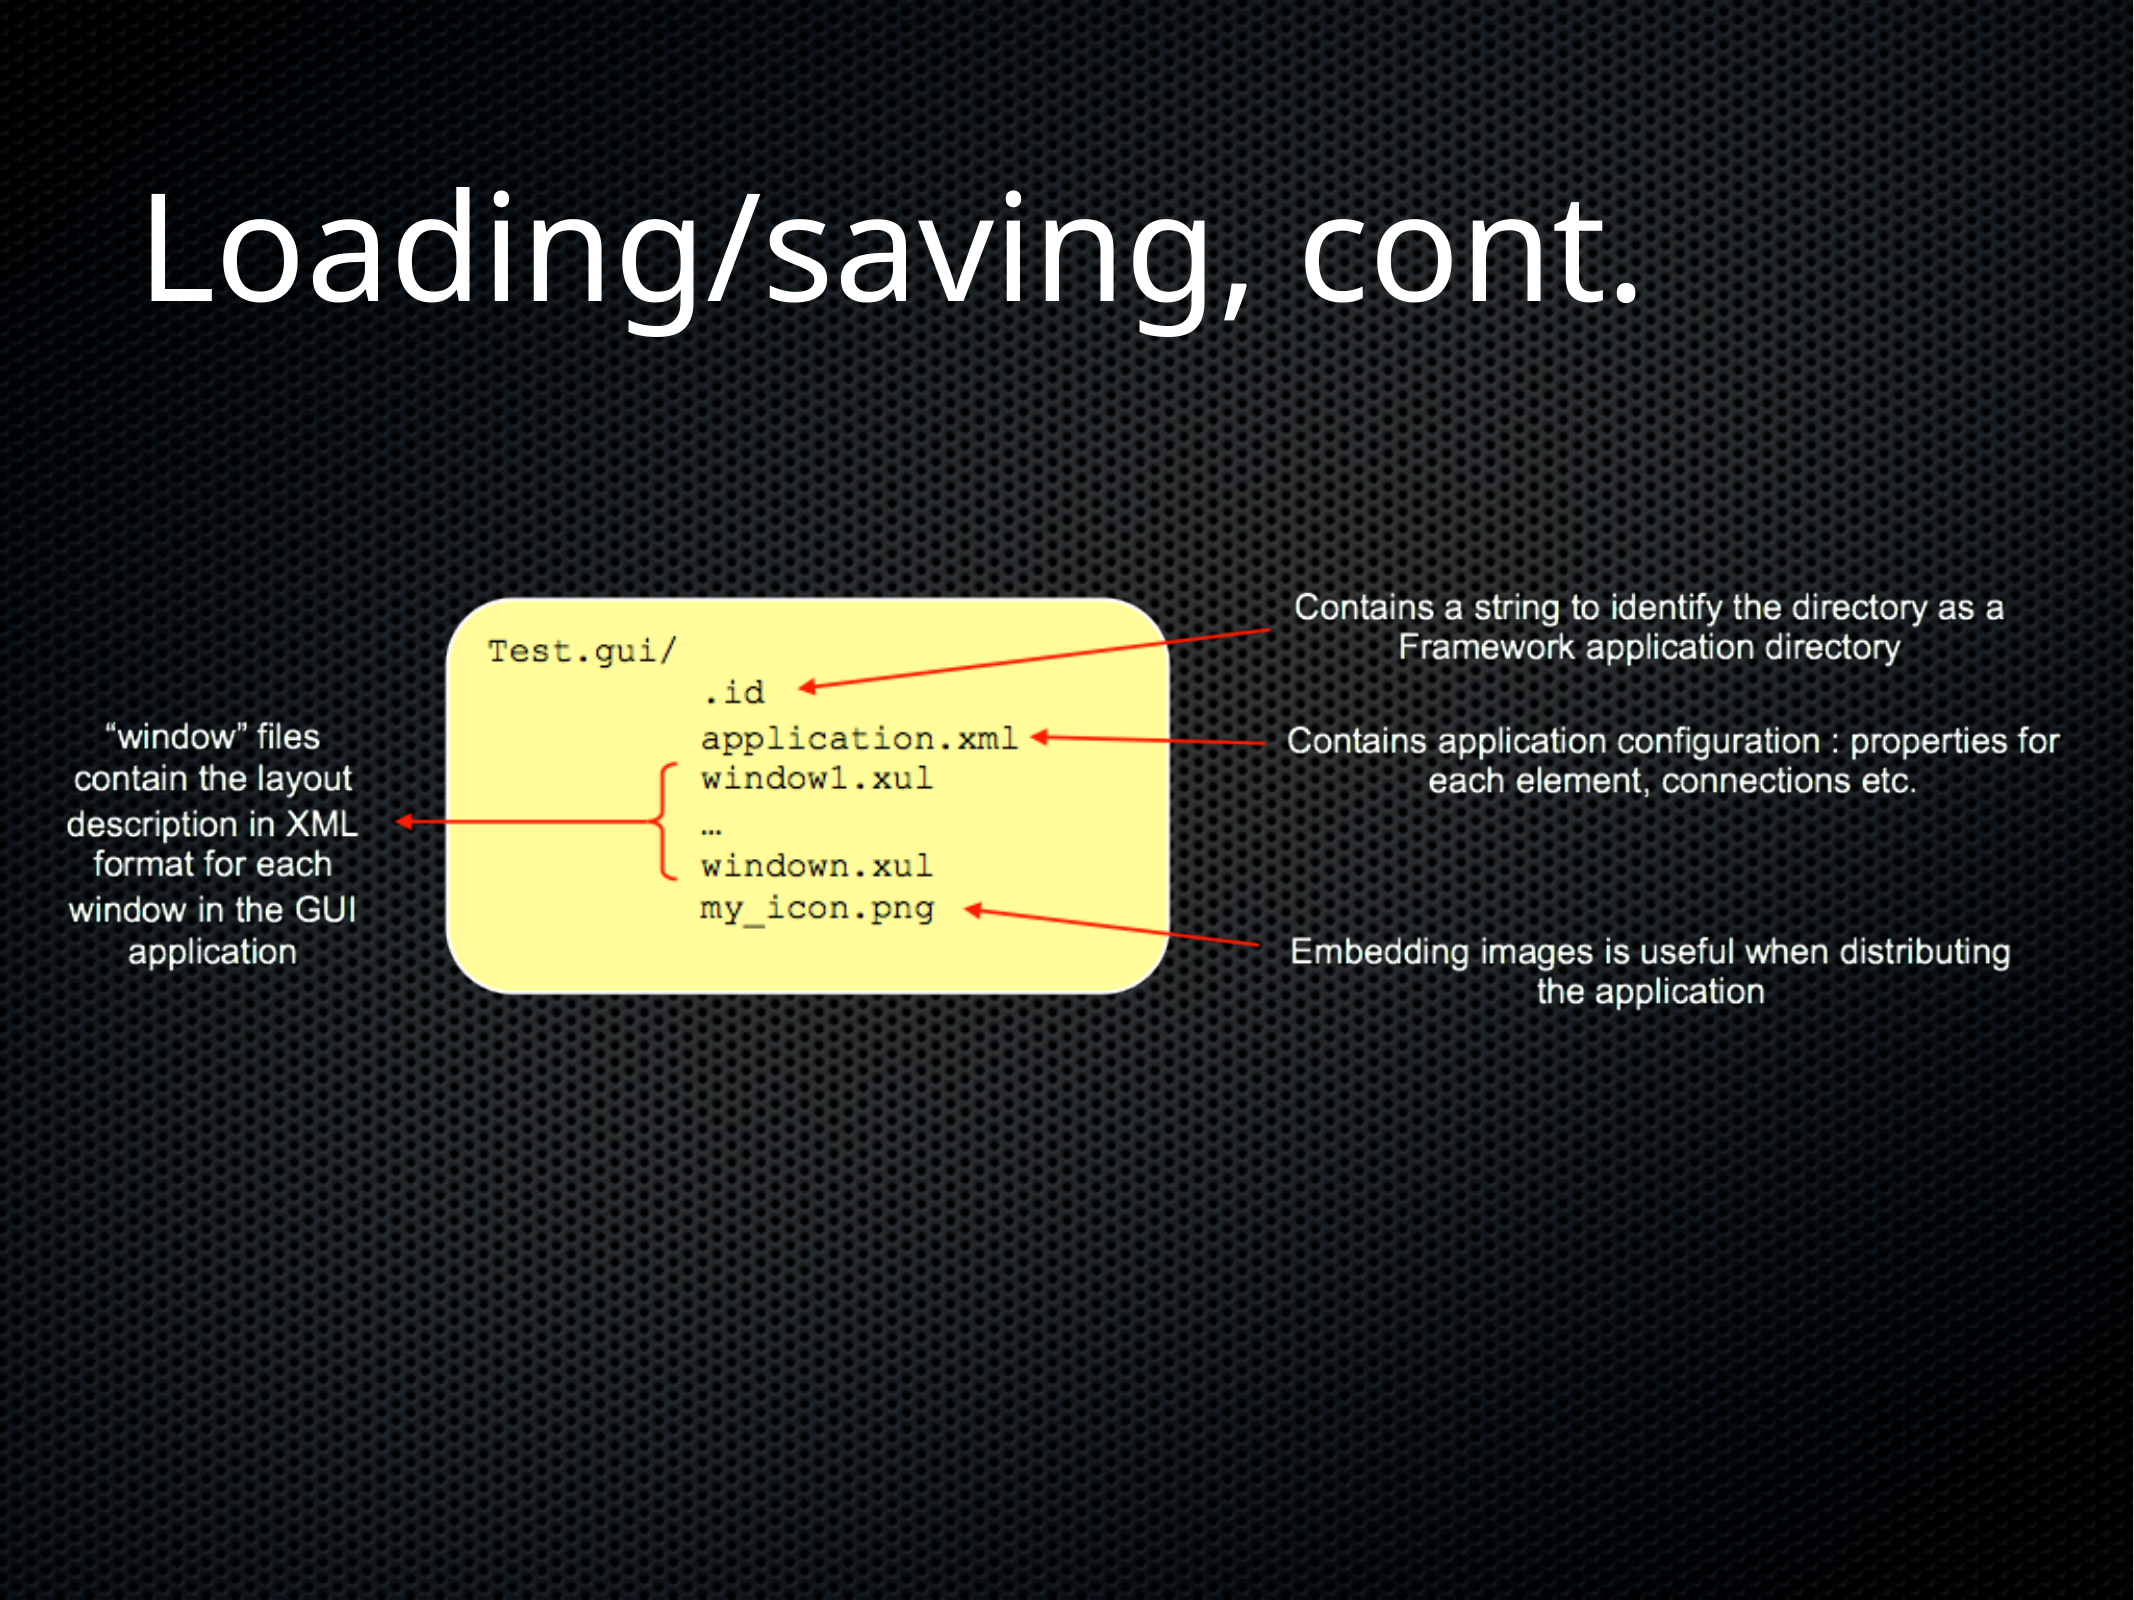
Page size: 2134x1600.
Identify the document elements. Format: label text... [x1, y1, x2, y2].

title Loading/saving, cont. [128, 41, 2005, 442]
picture [0, 0, 2134, 1600]
